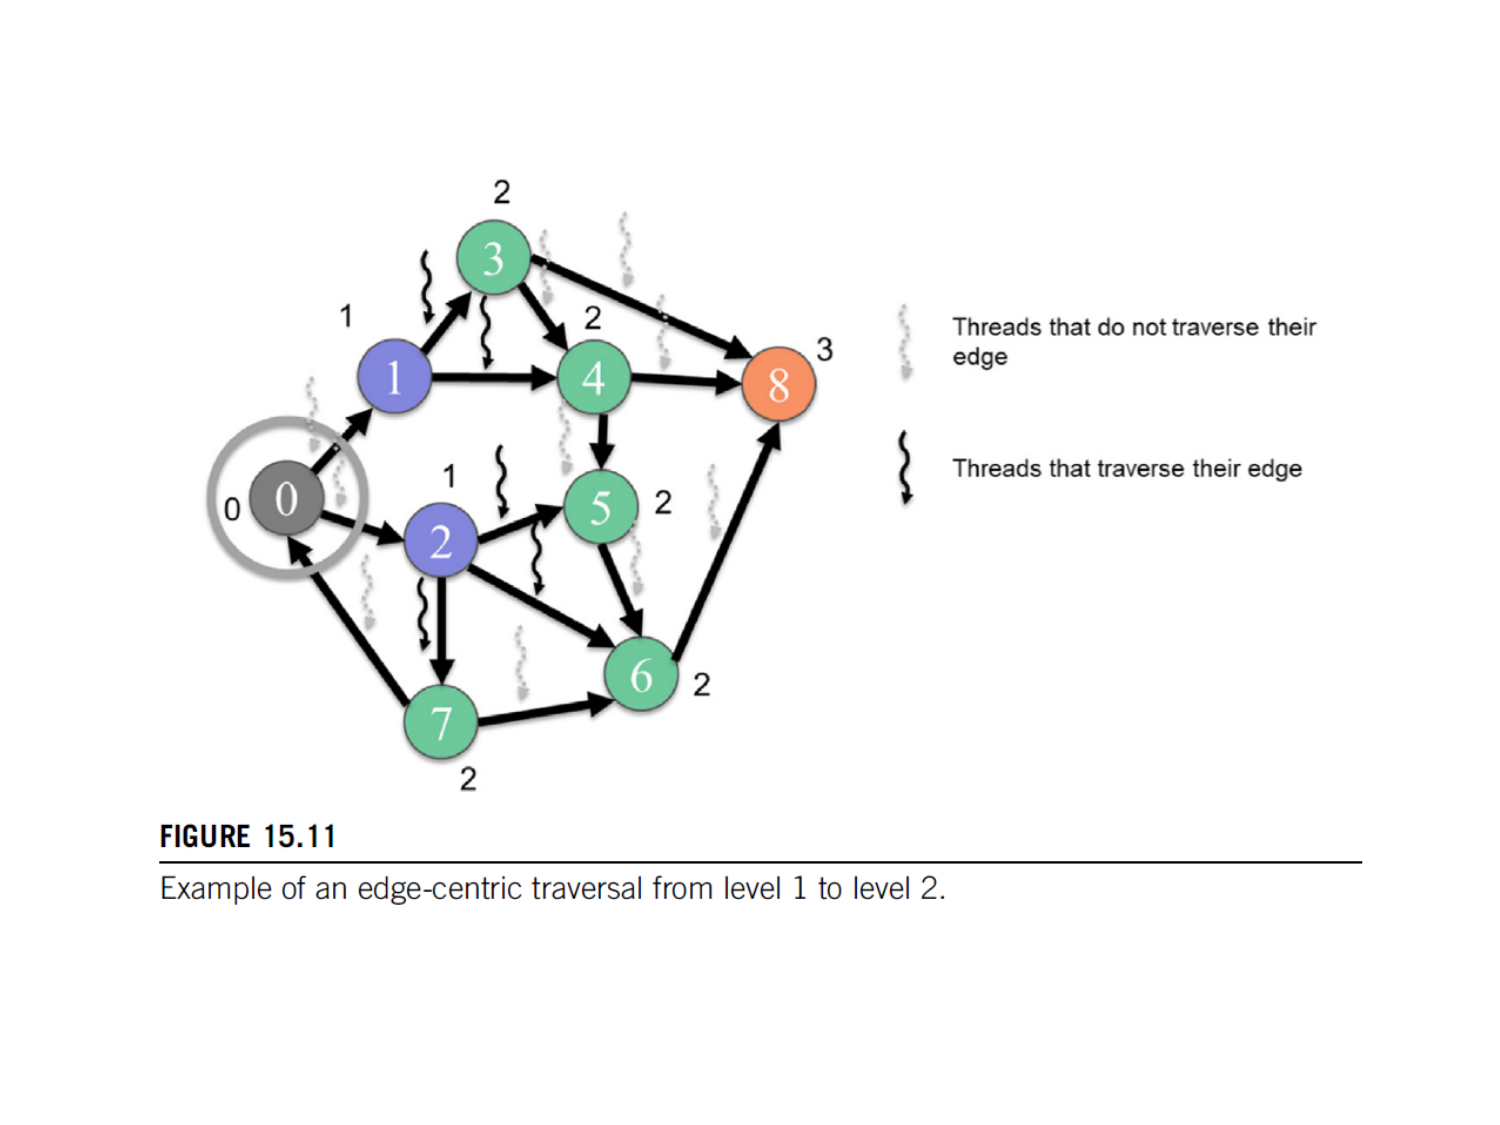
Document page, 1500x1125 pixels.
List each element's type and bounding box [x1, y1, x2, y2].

picture [137, 162, 1387, 933]
